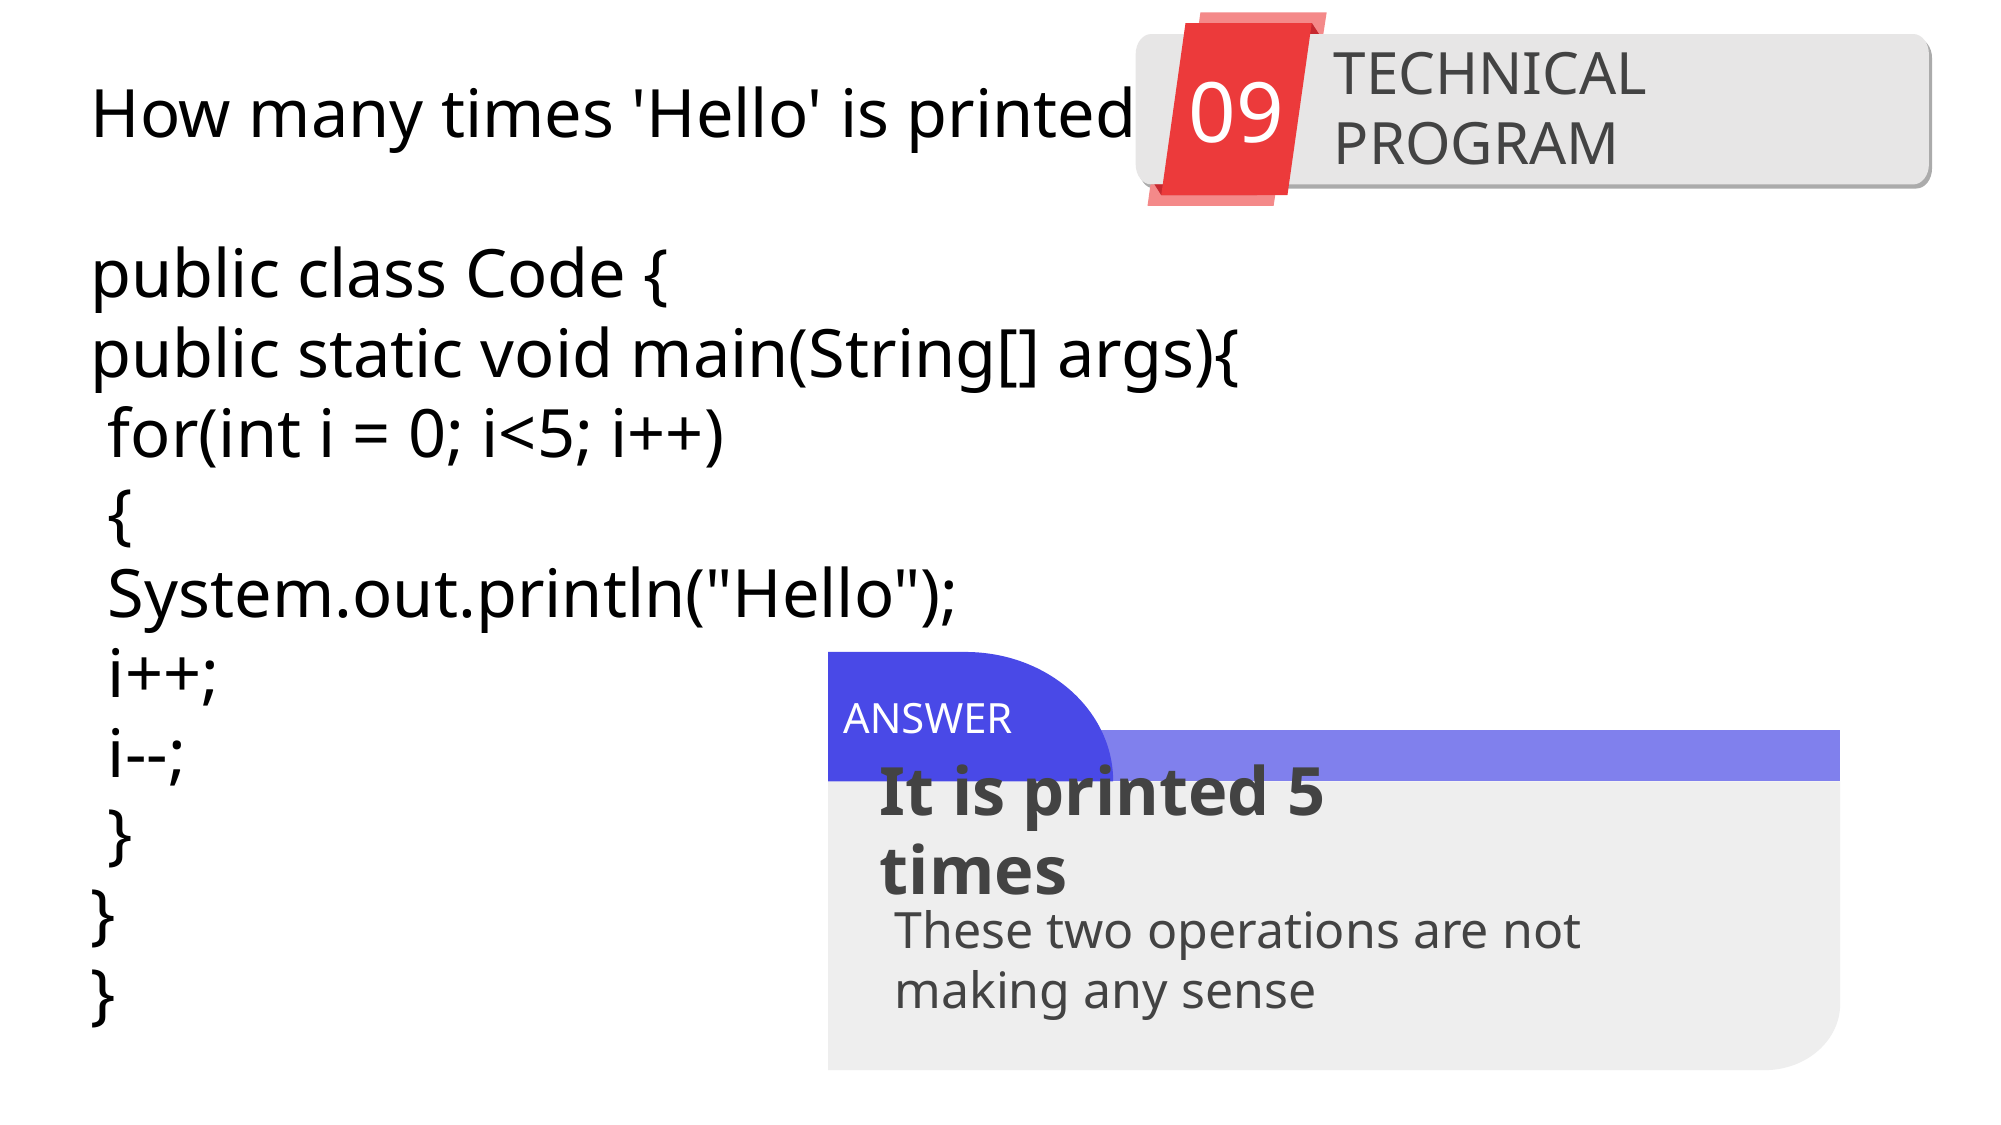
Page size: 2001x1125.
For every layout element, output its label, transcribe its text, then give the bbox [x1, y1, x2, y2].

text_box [828, 651, 1841, 1071]
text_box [1135, 12, 1933, 206]
text_box How many times 'Hello' is printed? public class Code { public static void main(String[] args){ for(int i = 0; i<5; i++) { System.out.println("Hello"); i++; i--; } } } [75, 63, 1841, 1038]
